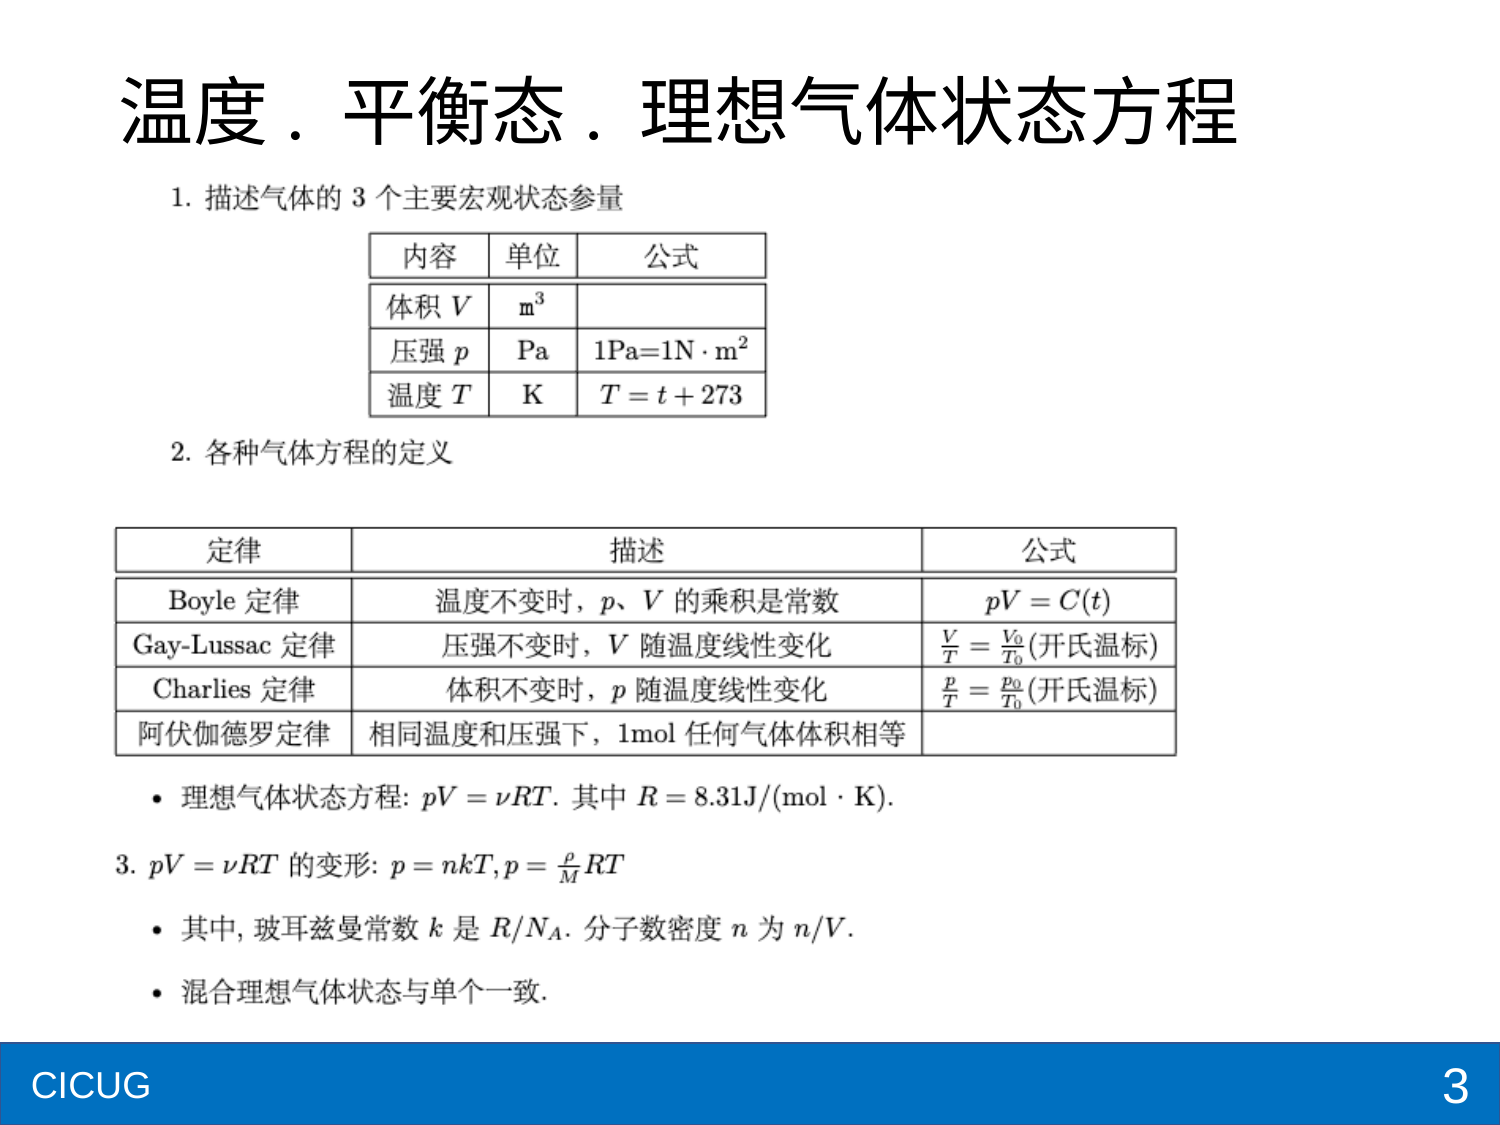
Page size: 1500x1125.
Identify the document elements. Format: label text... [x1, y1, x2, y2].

title 温度. 平衡态. 理想气体状态方程 [103, 59, 1397, 171]
picture [103, 170, 1212, 1035]
slide_number 3 [1147, 1054, 1485, 1114]
